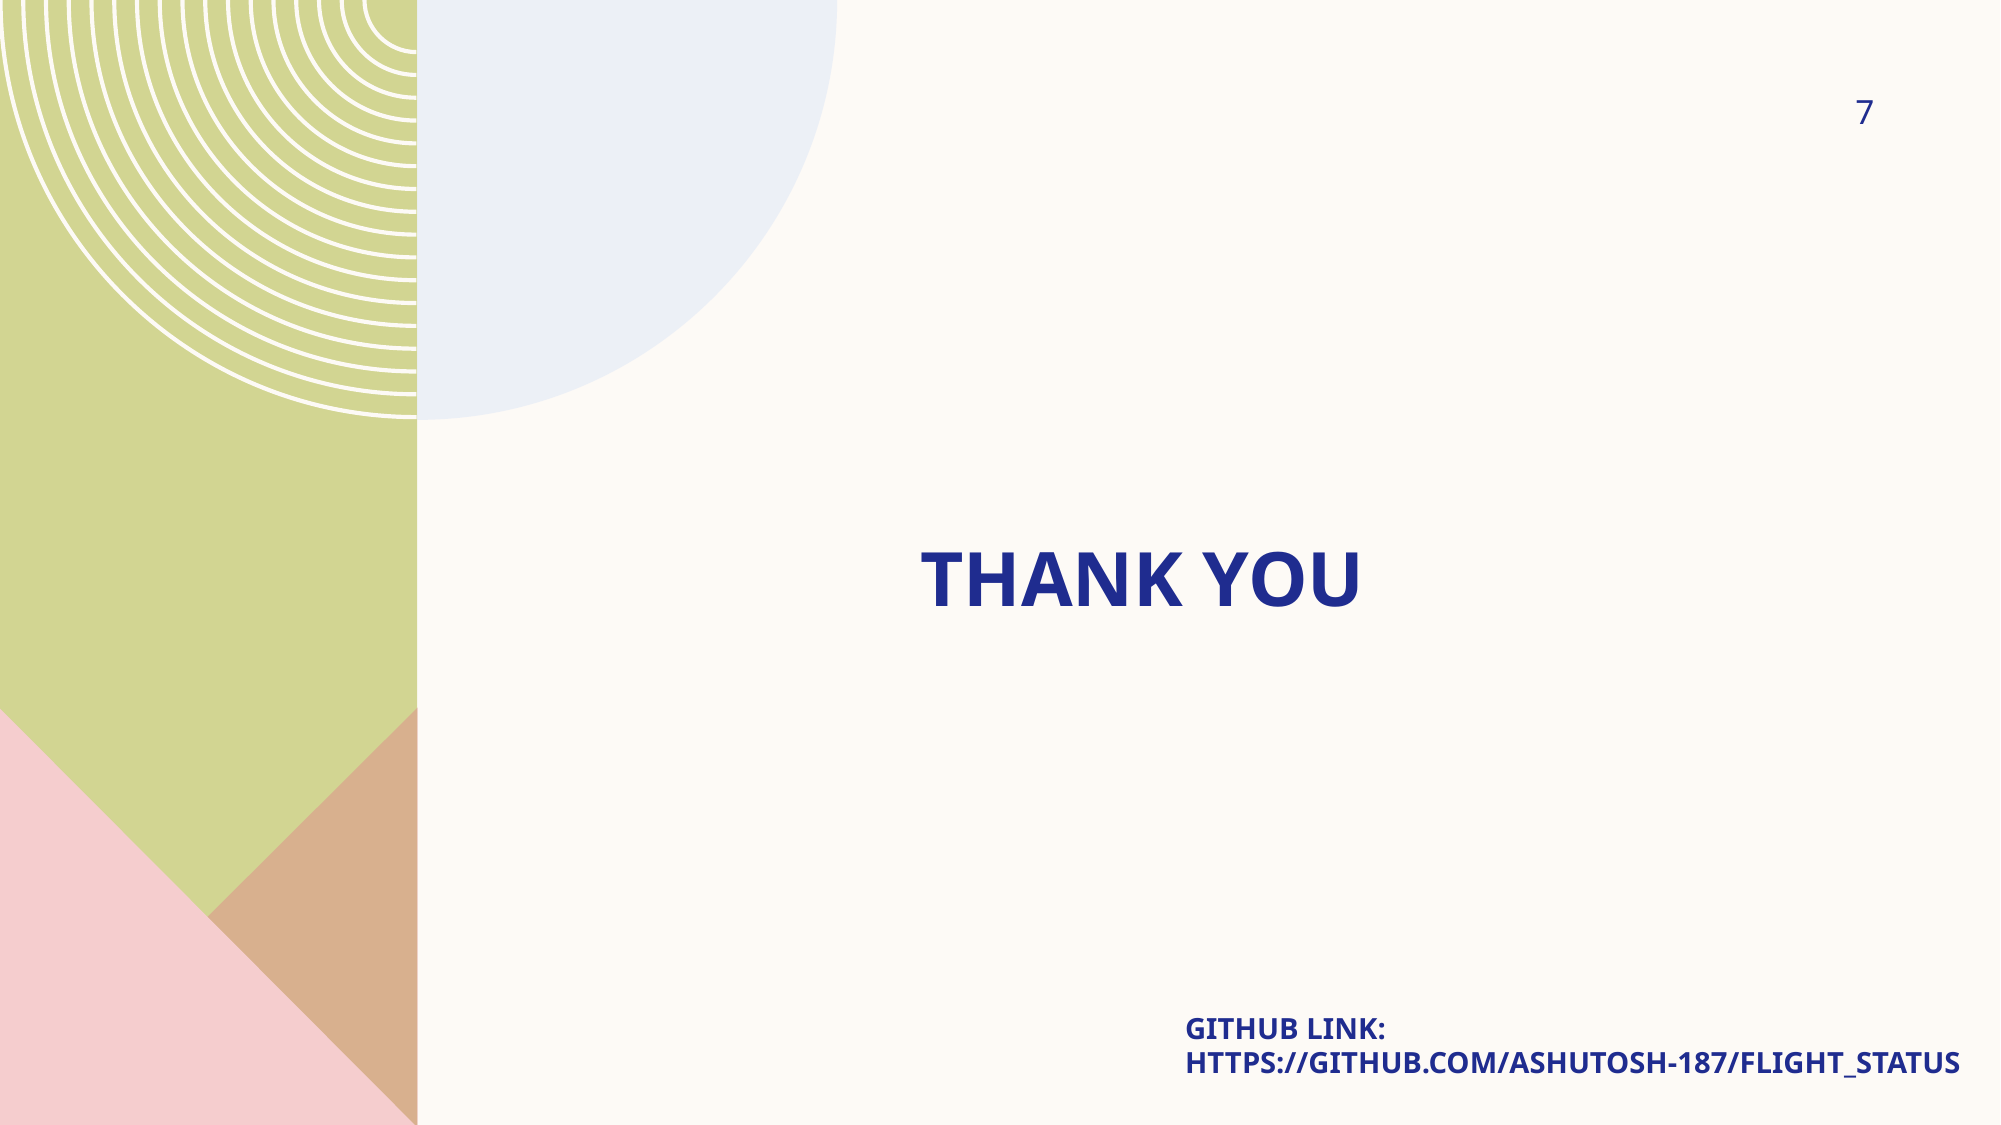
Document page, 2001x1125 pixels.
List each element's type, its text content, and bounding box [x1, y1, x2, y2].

text_box Github link: https://github.com/ashutosh-187/Flight_Status [1169, 1002, 2000, 1080]
title Thank You [905, 503, 1551, 622]
slide_number 7 [1699, 75, 1875, 153]
